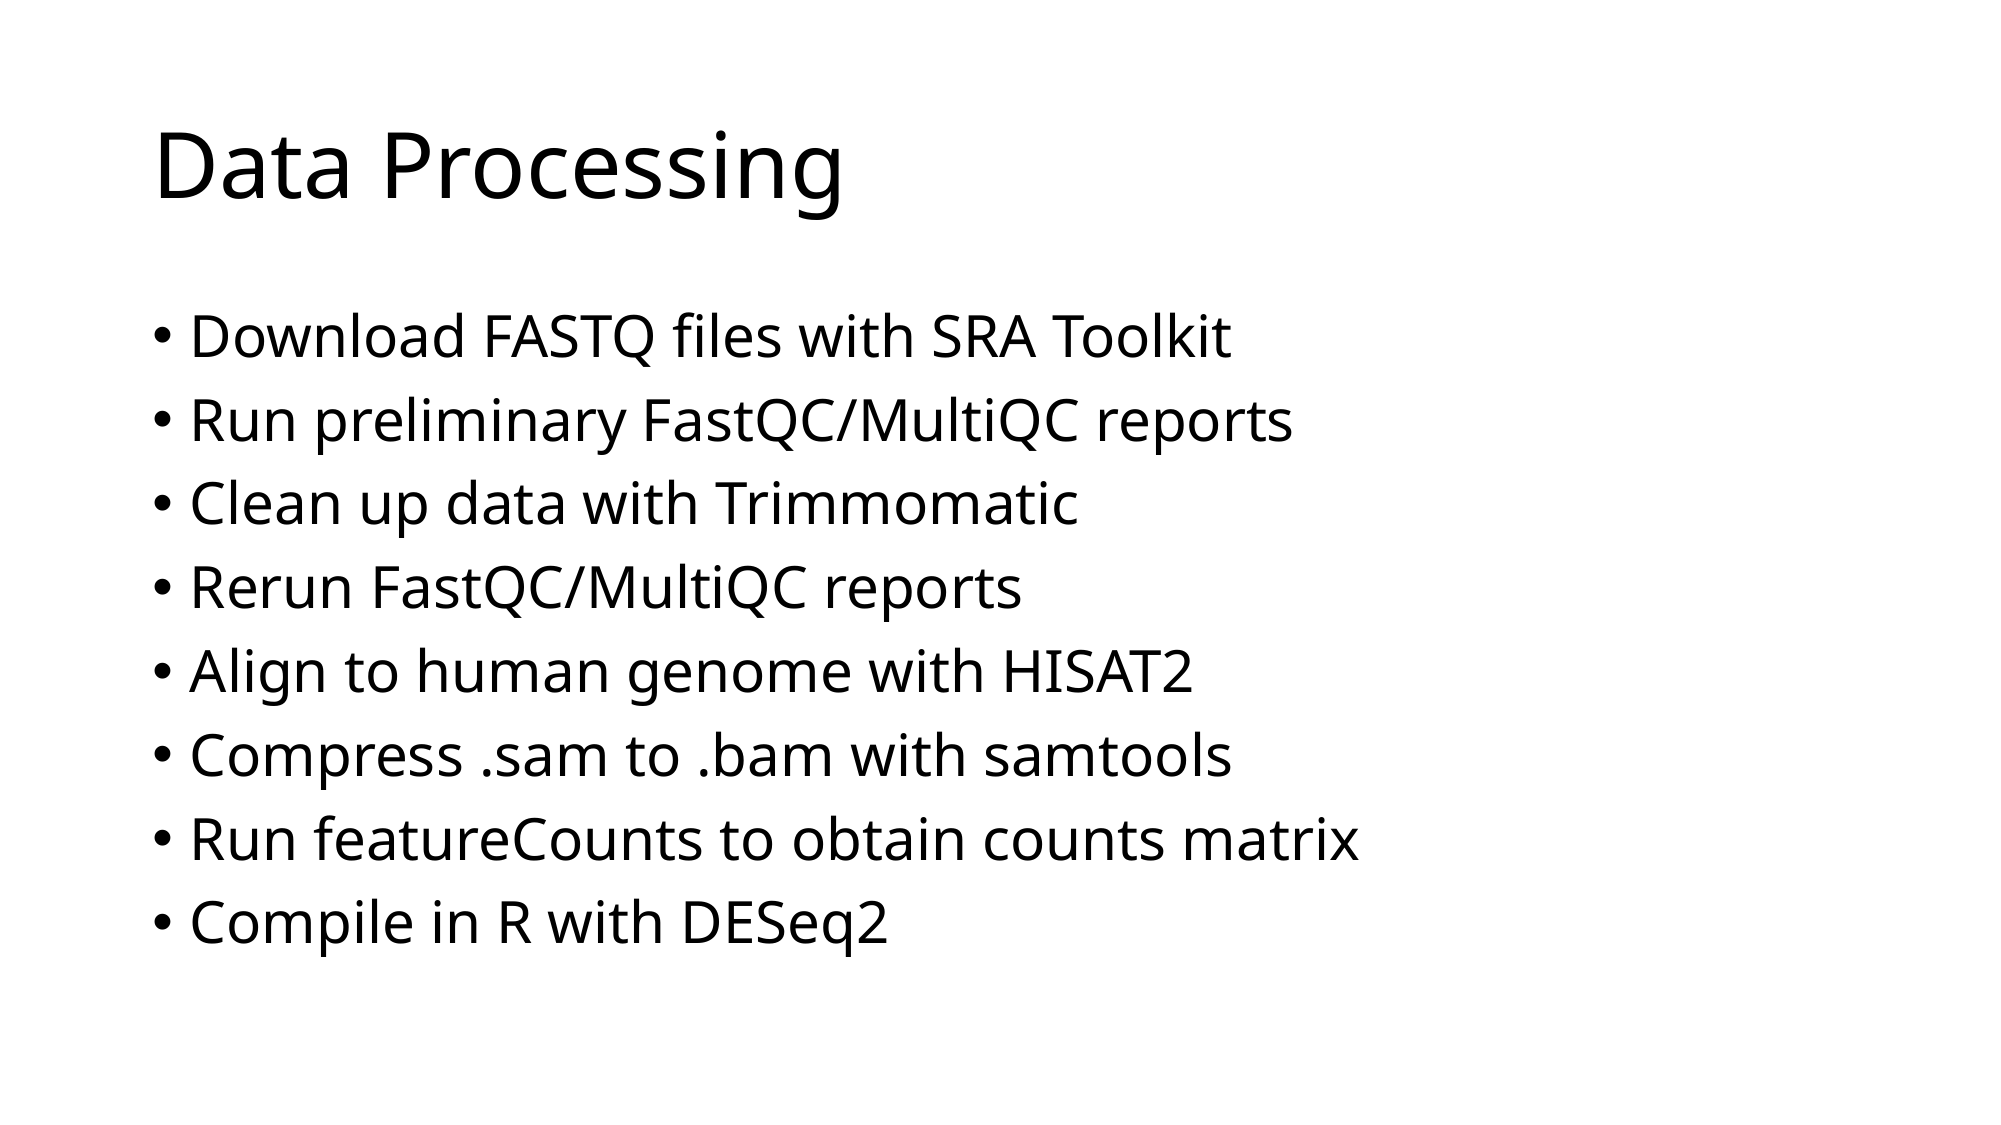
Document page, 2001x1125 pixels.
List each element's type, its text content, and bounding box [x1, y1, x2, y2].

title Data Processing [137, 59, 1863, 278]
list Download FASTQ files with SRA Toolkit Run preliminary FastQC/MultiQC reports Clean up data with Trimmomatic Rerun FastQC/MultiQC reports Align to human genome with HISAT2 Compress .sam to .bam with samtools Run featureCounts to obtain counts matrix Compile in R with DESeq2 [137, 299, 1863, 1014]
